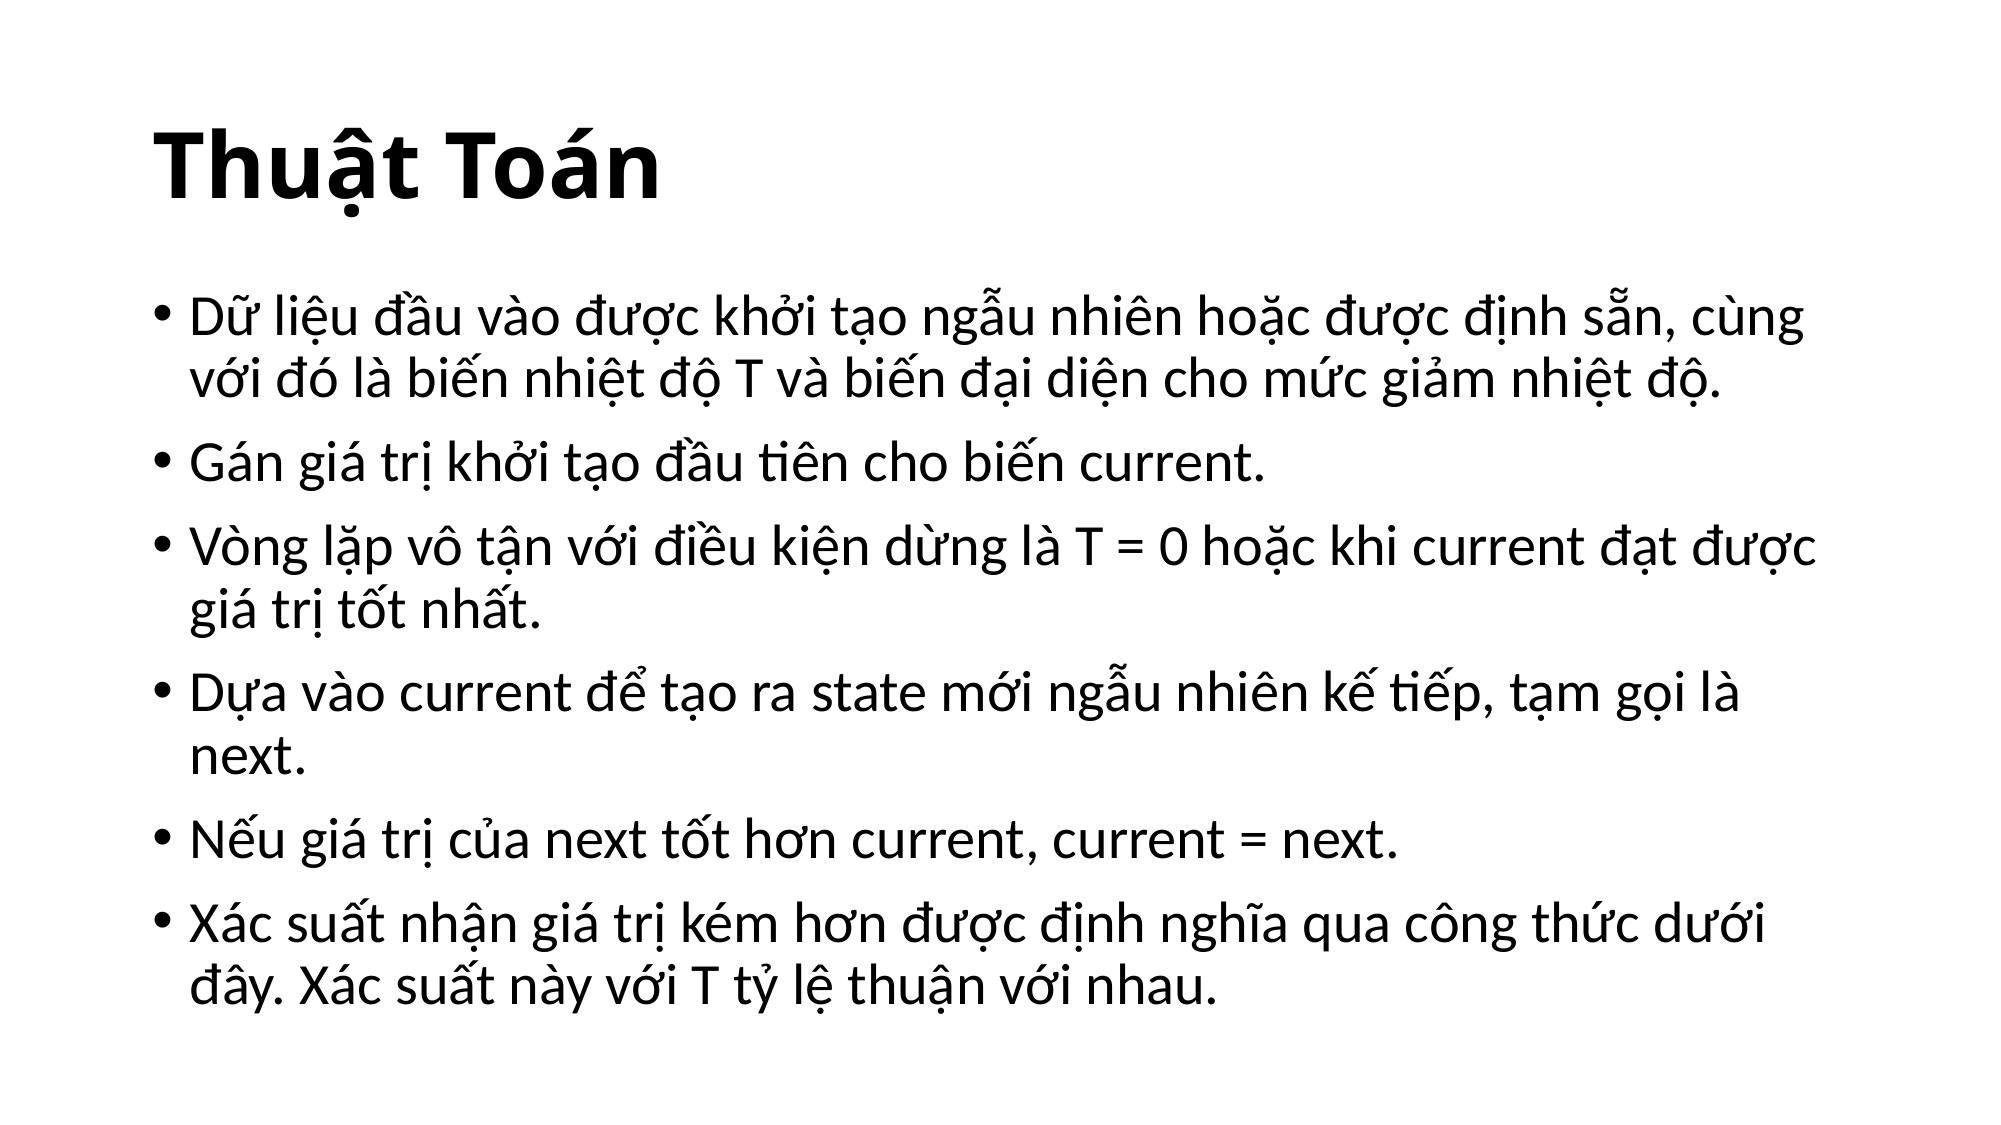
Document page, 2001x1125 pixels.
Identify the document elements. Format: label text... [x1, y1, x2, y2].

title Thuật Toán [137, 59, 1863, 277]
list Dữ liệu đầu vào được khởi tạo ngẫu nhiên hoặc được định sẵn, cùng với đó là biến nhiệt độ T và biến đại diện cho mức giảm nhiệt độ. Gán giá trị khởi tạo đầu tiên cho biến current. Vòng lặp vô tận với điều kiện dừng là T = 0 hoặc khi current đạt được giá trị tốt nhất. Dựa vào current để tạo ra state mới ngẫu nhiên kế tiếp, tạm gọi là next. Nếu giá trị của next tốt hơn current, current = next. Xác suất nhận giá trị kém hơn được định nghĩa qua công thức dưới đây. Xác suất này với T tỷ lệ thuận với nhau. [137, 277, 1863, 1043]
